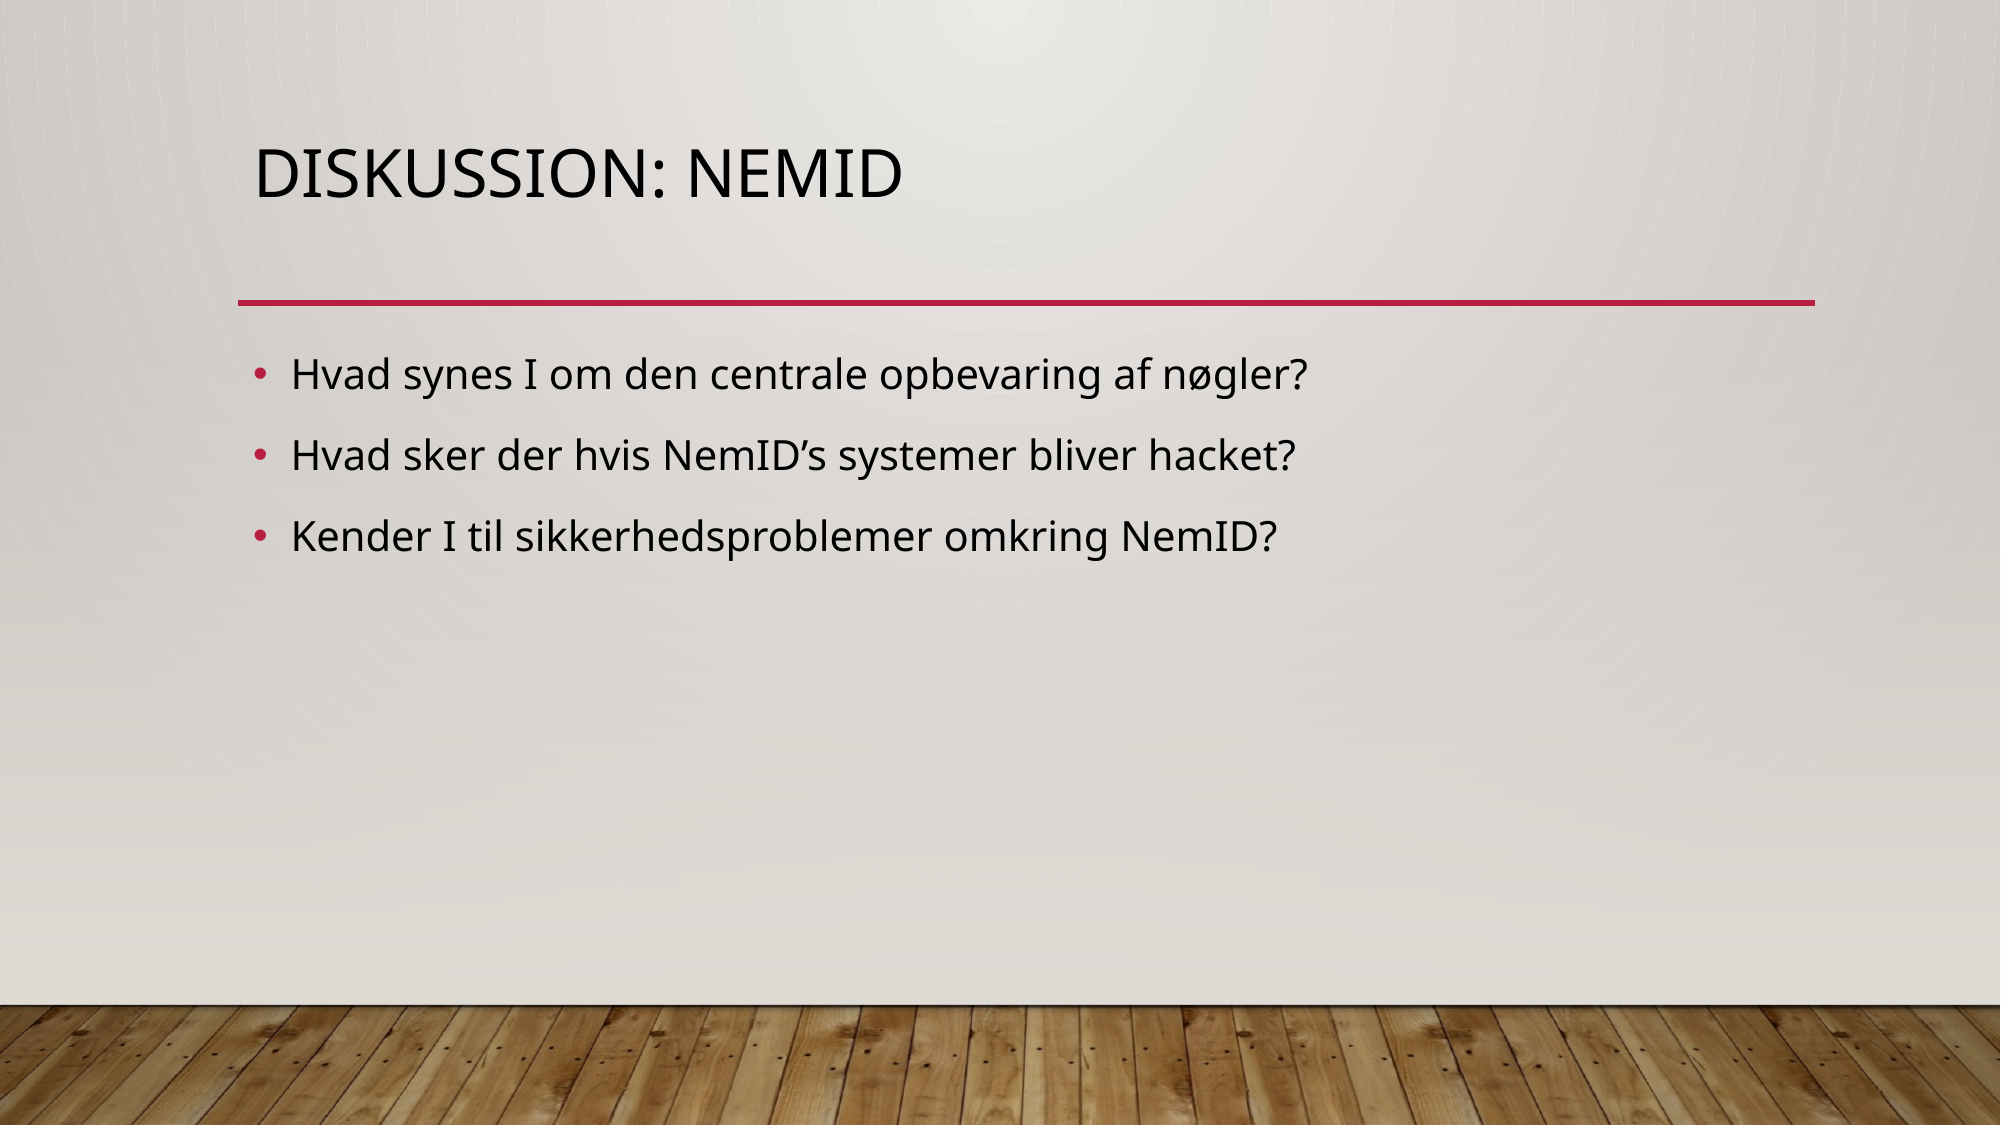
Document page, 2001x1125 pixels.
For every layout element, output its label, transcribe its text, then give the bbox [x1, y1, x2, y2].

title Diskussion: Nemid [238, 131, 1814, 305]
list Hvad synes I om den centrale opbevaring af nøgler? Hvad sker der hvis NemID’s systemer bliver hacket? Kender I til sikkerhedsproblemer omkring NemID? [238, 330, 1814, 897]
picture [0, 1005, 2000, 1125]
